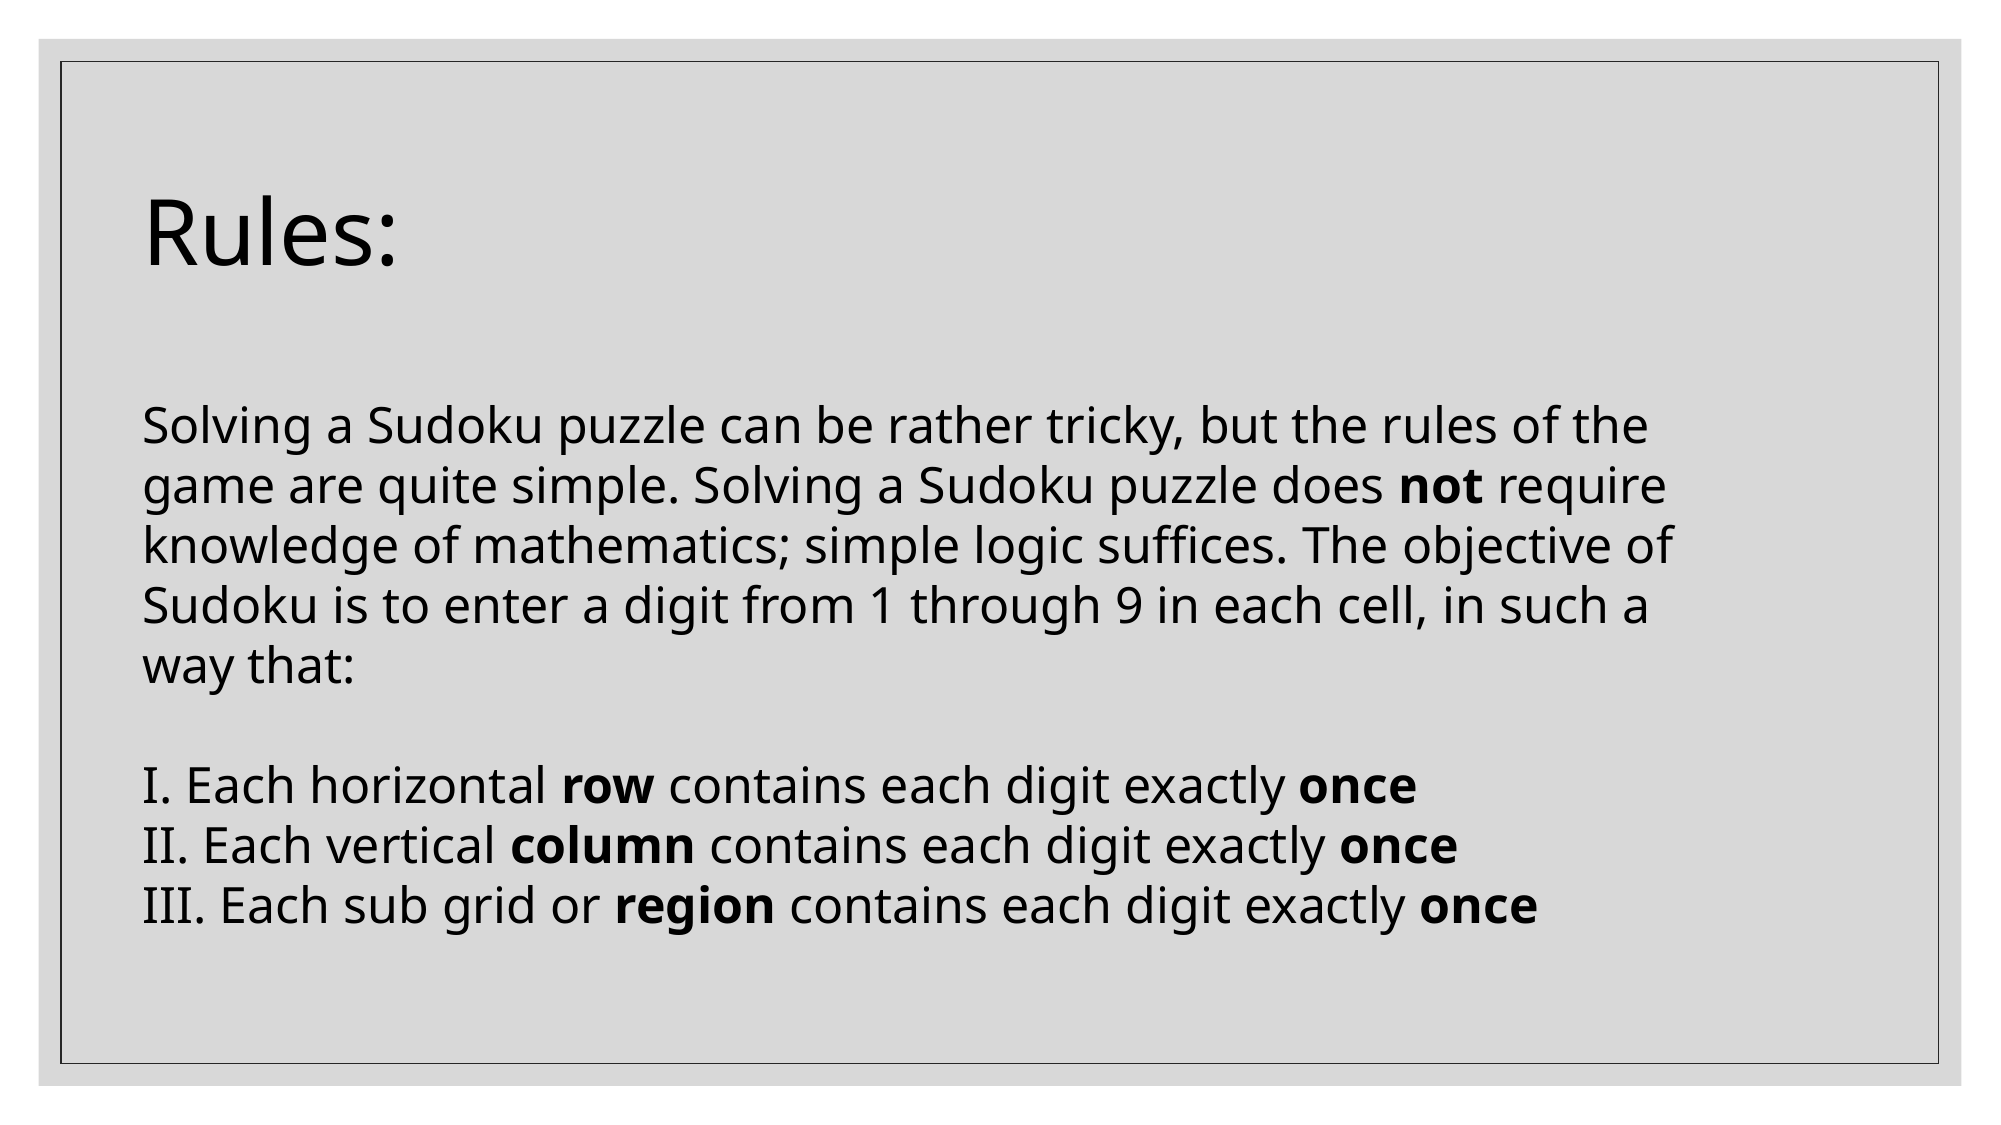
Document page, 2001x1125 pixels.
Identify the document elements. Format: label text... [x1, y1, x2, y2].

text_box Rules: Solving a Sudoku puzzle can be rather tricky, but the rules of the game are quite simple. Solving a Sudoku puzzle does not require knowledge of mathematics; simple logic suffices. The objective of Sudoku is to enter a digit from 1 through 9 in each cell, in such a way that: I. Each horizontal row contains each digit exactly once II. Each vertical column contains each digit exactly once III. Each sub grid or region contains each digit exactly once [127, 166, 1695, 1002]
